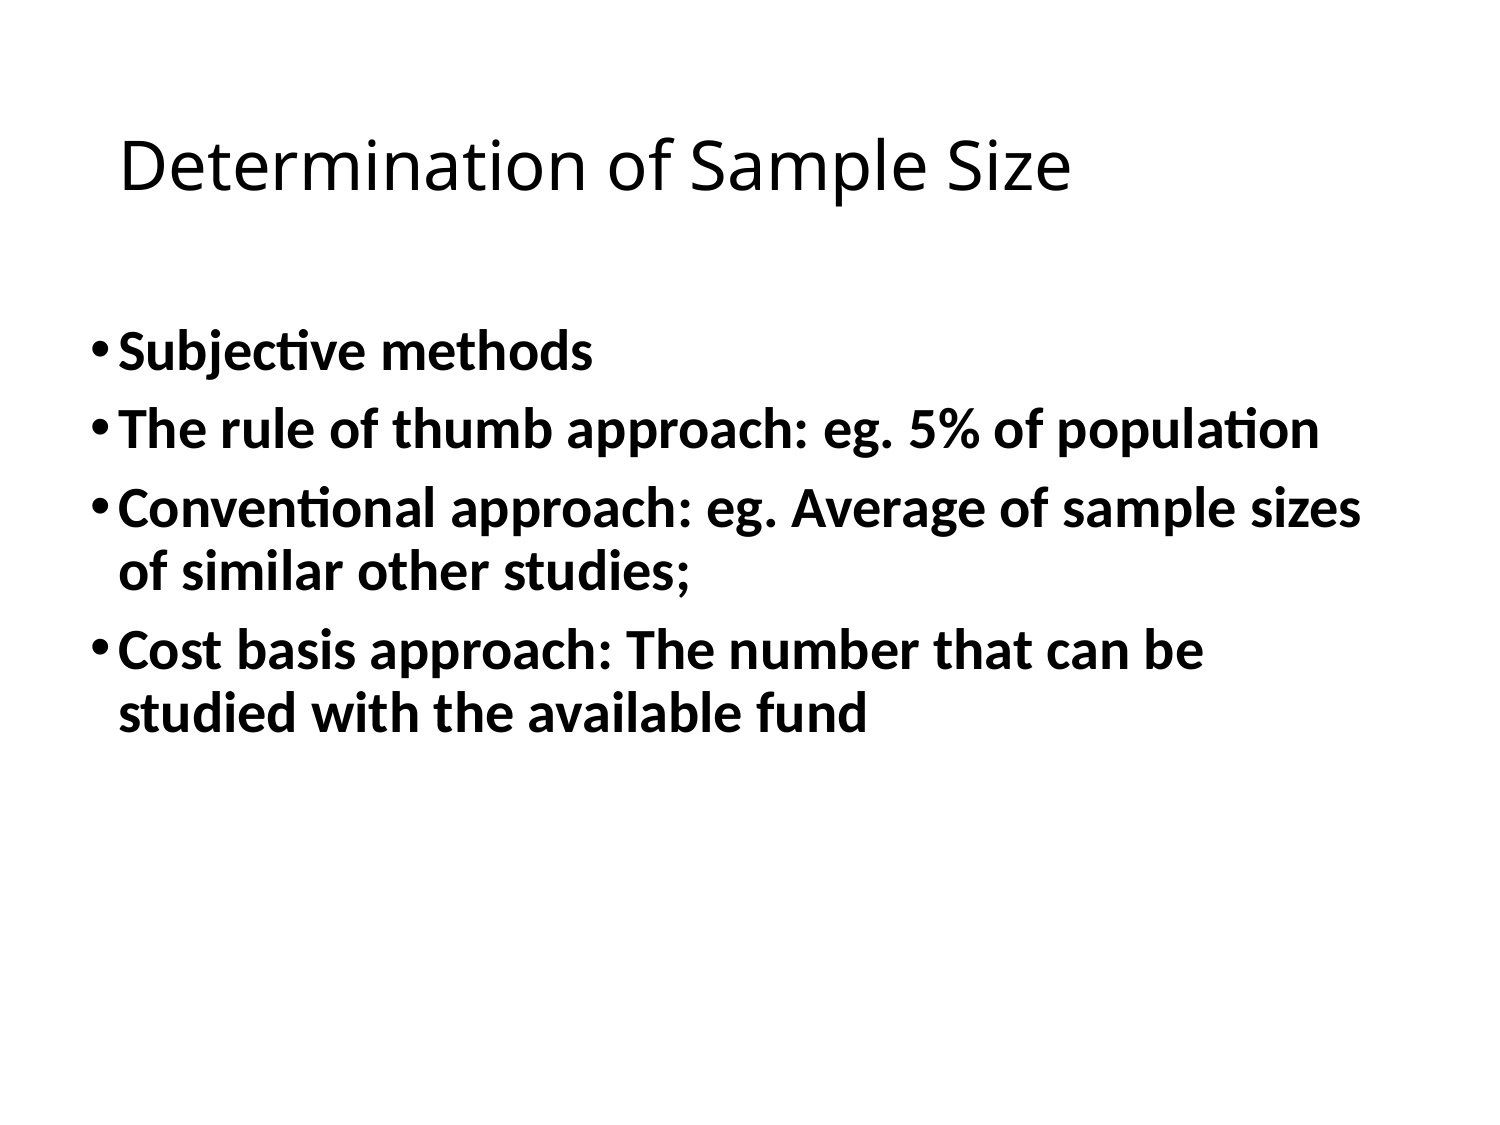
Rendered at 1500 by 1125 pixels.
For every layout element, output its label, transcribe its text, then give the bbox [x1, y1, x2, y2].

list Subjective methods The rule of thumb approach: eg. 5% of population Conventional approach: eg. Average of sample sizes of similar other studies; Cost basis approach: The number that can be studied with the available fund [75, 312, 1413, 1005]
title Determination of Sample Size [103, 59, 1398, 278]
